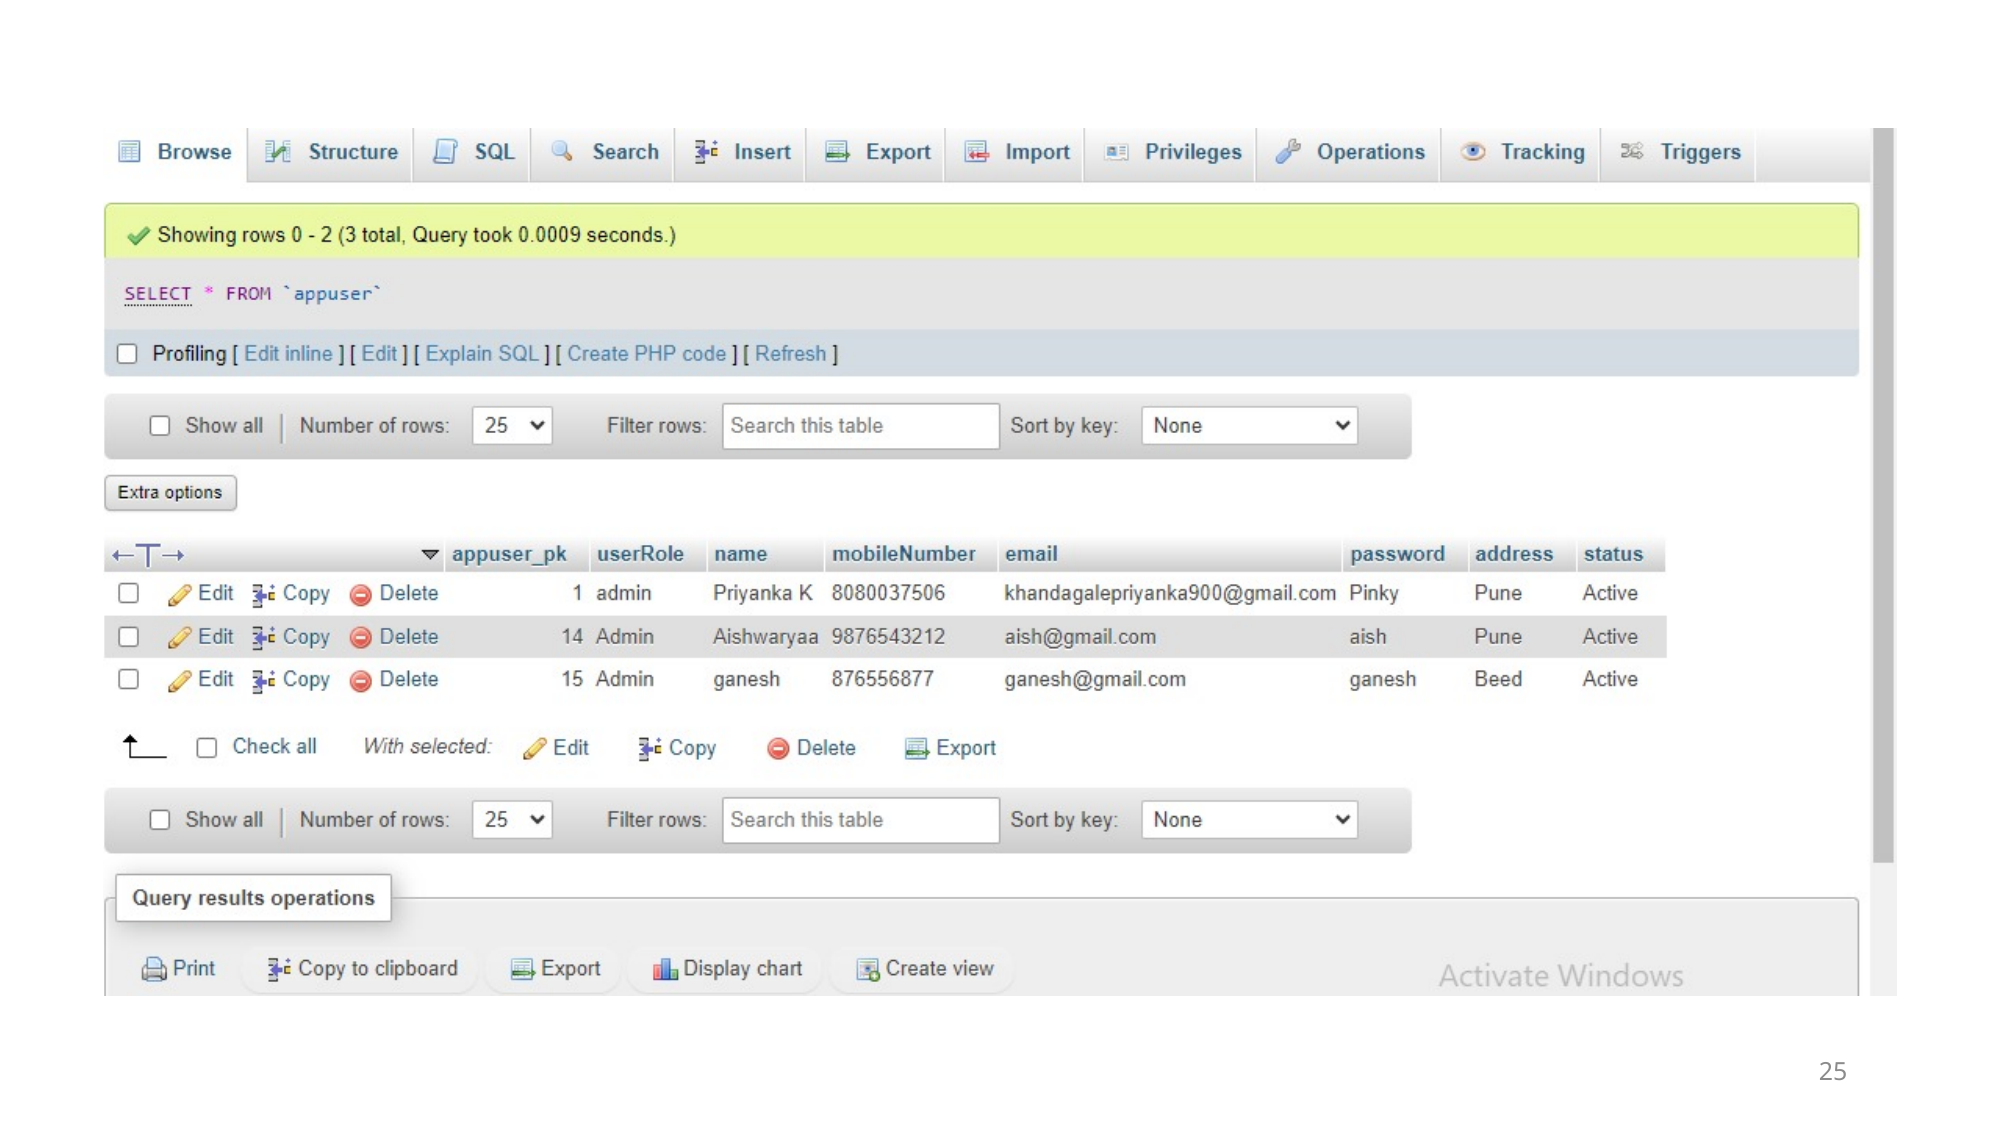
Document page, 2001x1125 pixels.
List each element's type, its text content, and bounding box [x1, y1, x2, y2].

slide_number 25 [1412, 1042, 1863, 1103]
picture [103, 128, 1897, 996]
